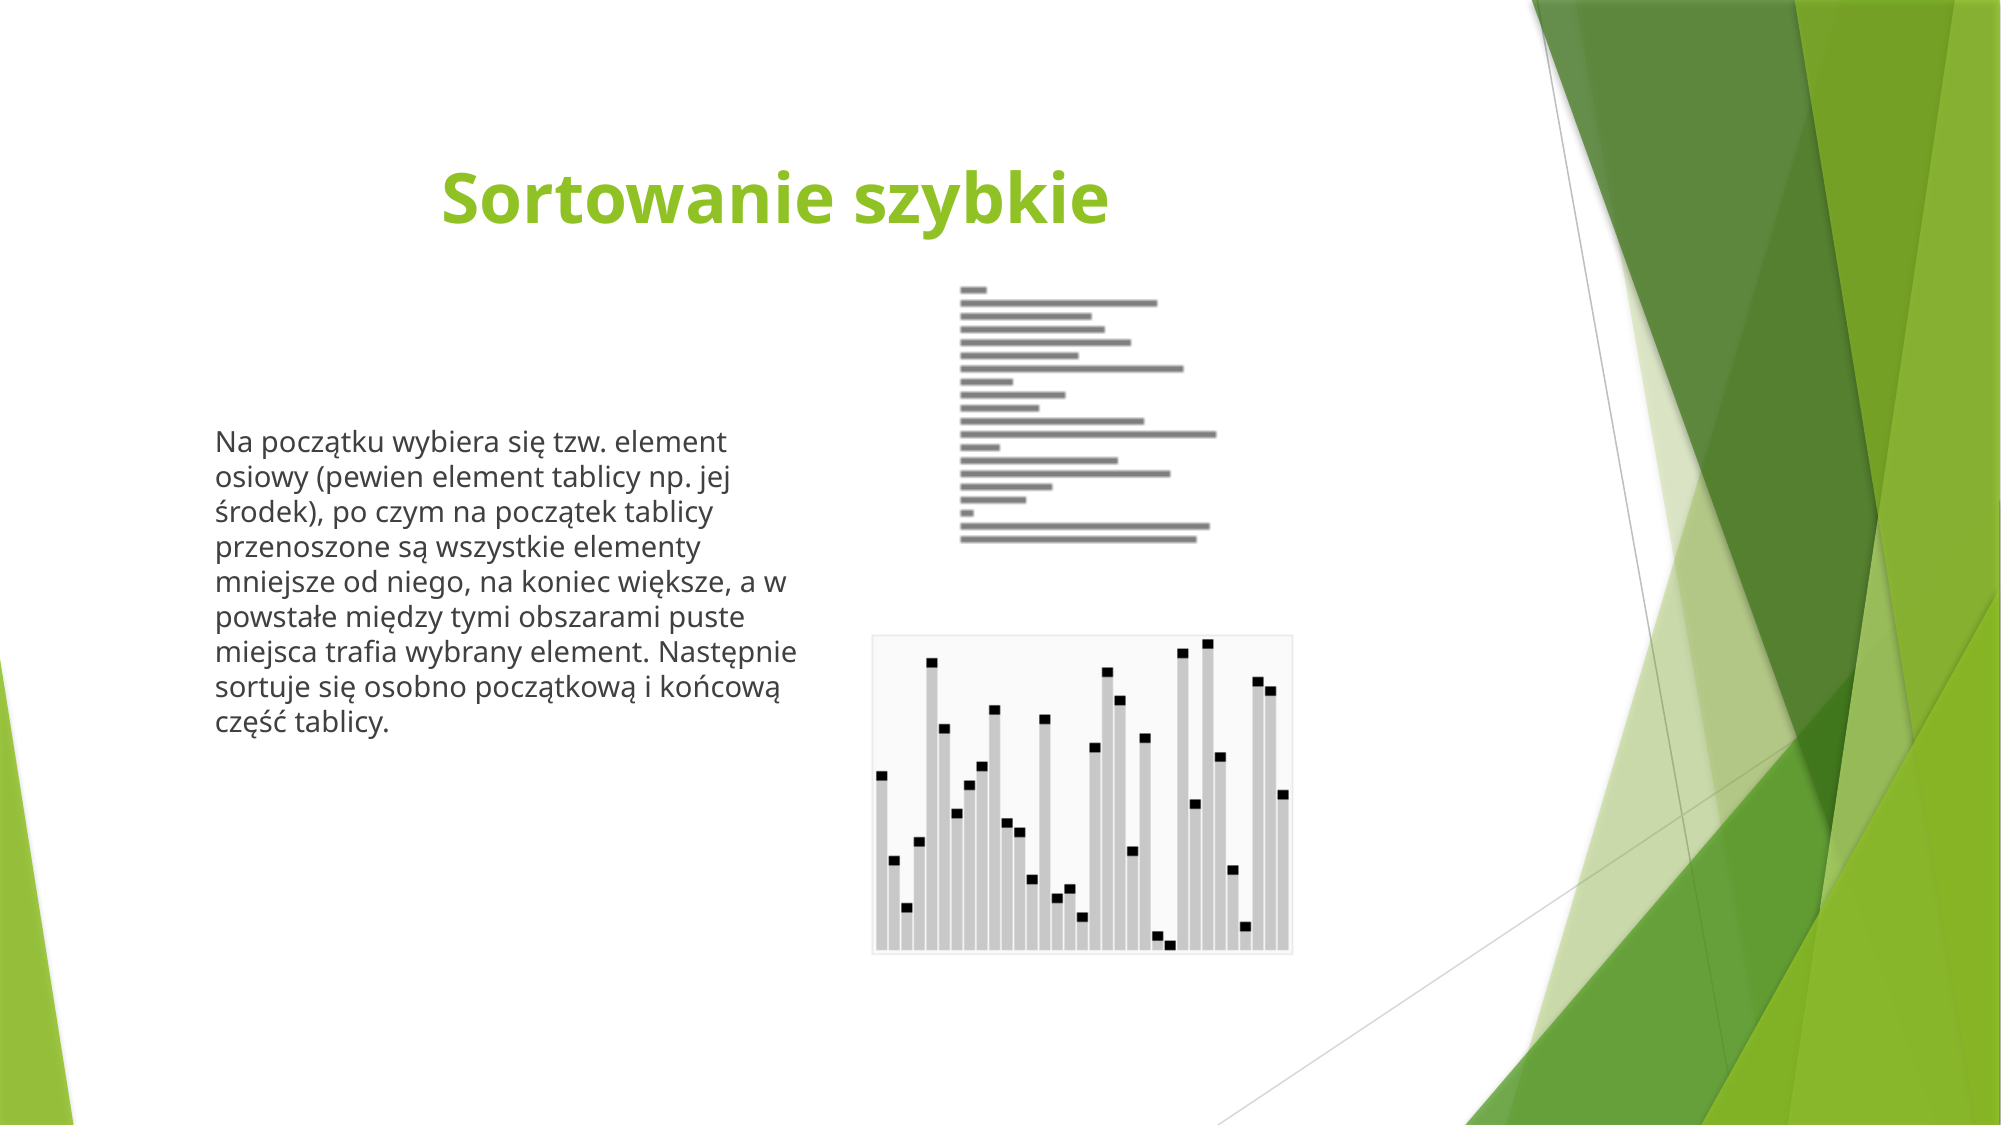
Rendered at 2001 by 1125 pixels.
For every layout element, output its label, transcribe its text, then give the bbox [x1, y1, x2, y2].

title Sortowanie szybkie [127, 144, 1426, 309]
picture [864, 627, 1303, 963]
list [942, 275, 1225, 557]
list Na początku wybiera się tzw. element osiowy (pewien element tablicy np. jej środek), po czym na początek tablicy przenoszone są wszystkie elementy mniejsze od niego, na koniec większe, a w powstałe między tymi obszarami puste miejsca trafia wybrany element. Następnie sortuje się osobno początkową i końcową część tablicy. [199, 415, 833, 840]
